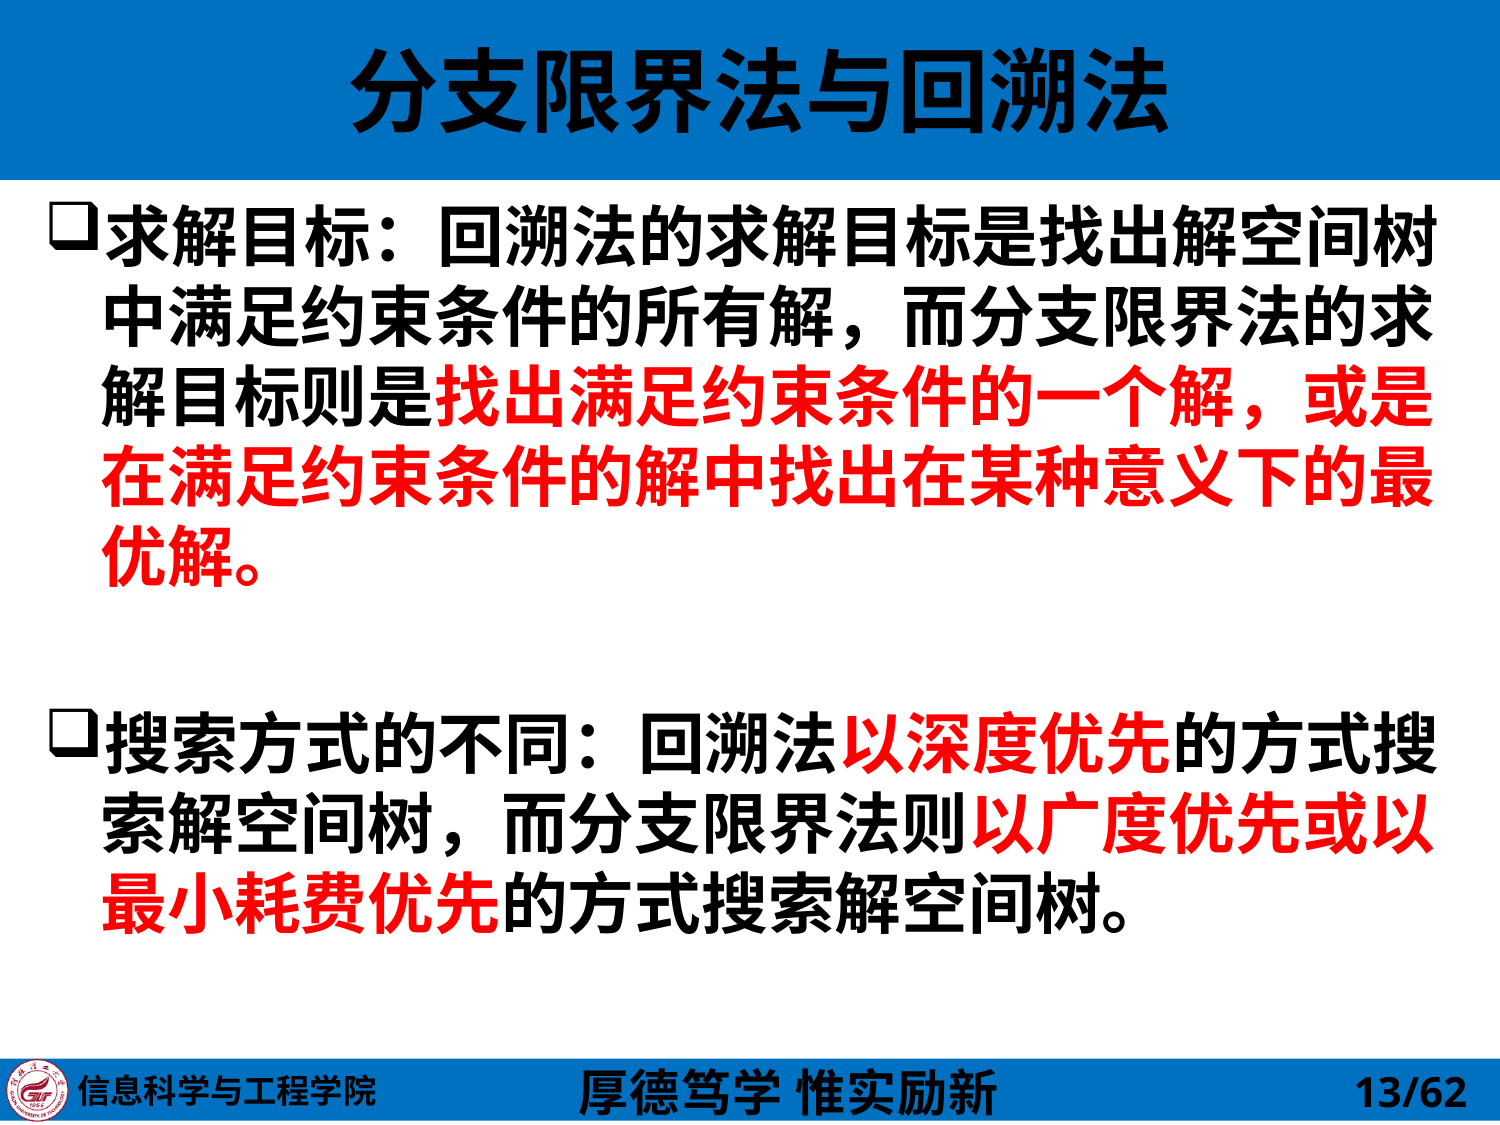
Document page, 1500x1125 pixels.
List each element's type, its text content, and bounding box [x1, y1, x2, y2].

list 求解目标：回溯法的求解目标是找出解空间树中满足约束条件的所有解，而分支限界法的求解目标则是找出满足约束条件的一个解，或是在满足约束条件的解中找出在某种意义下的最优解。 搜索方式的不同：回溯法以深度优先的方式搜索解空间树，而分支限界法则以广度优先或以最小耗费优先的方式搜索解空间树。 [29, 187, 1471, 1046]
picture [5, 1058, 69, 1122]
title 分支限界法与回溯法 [85, 0, 1436, 183]
slide_number 13/62 [1132, 1058, 1483, 1121]
